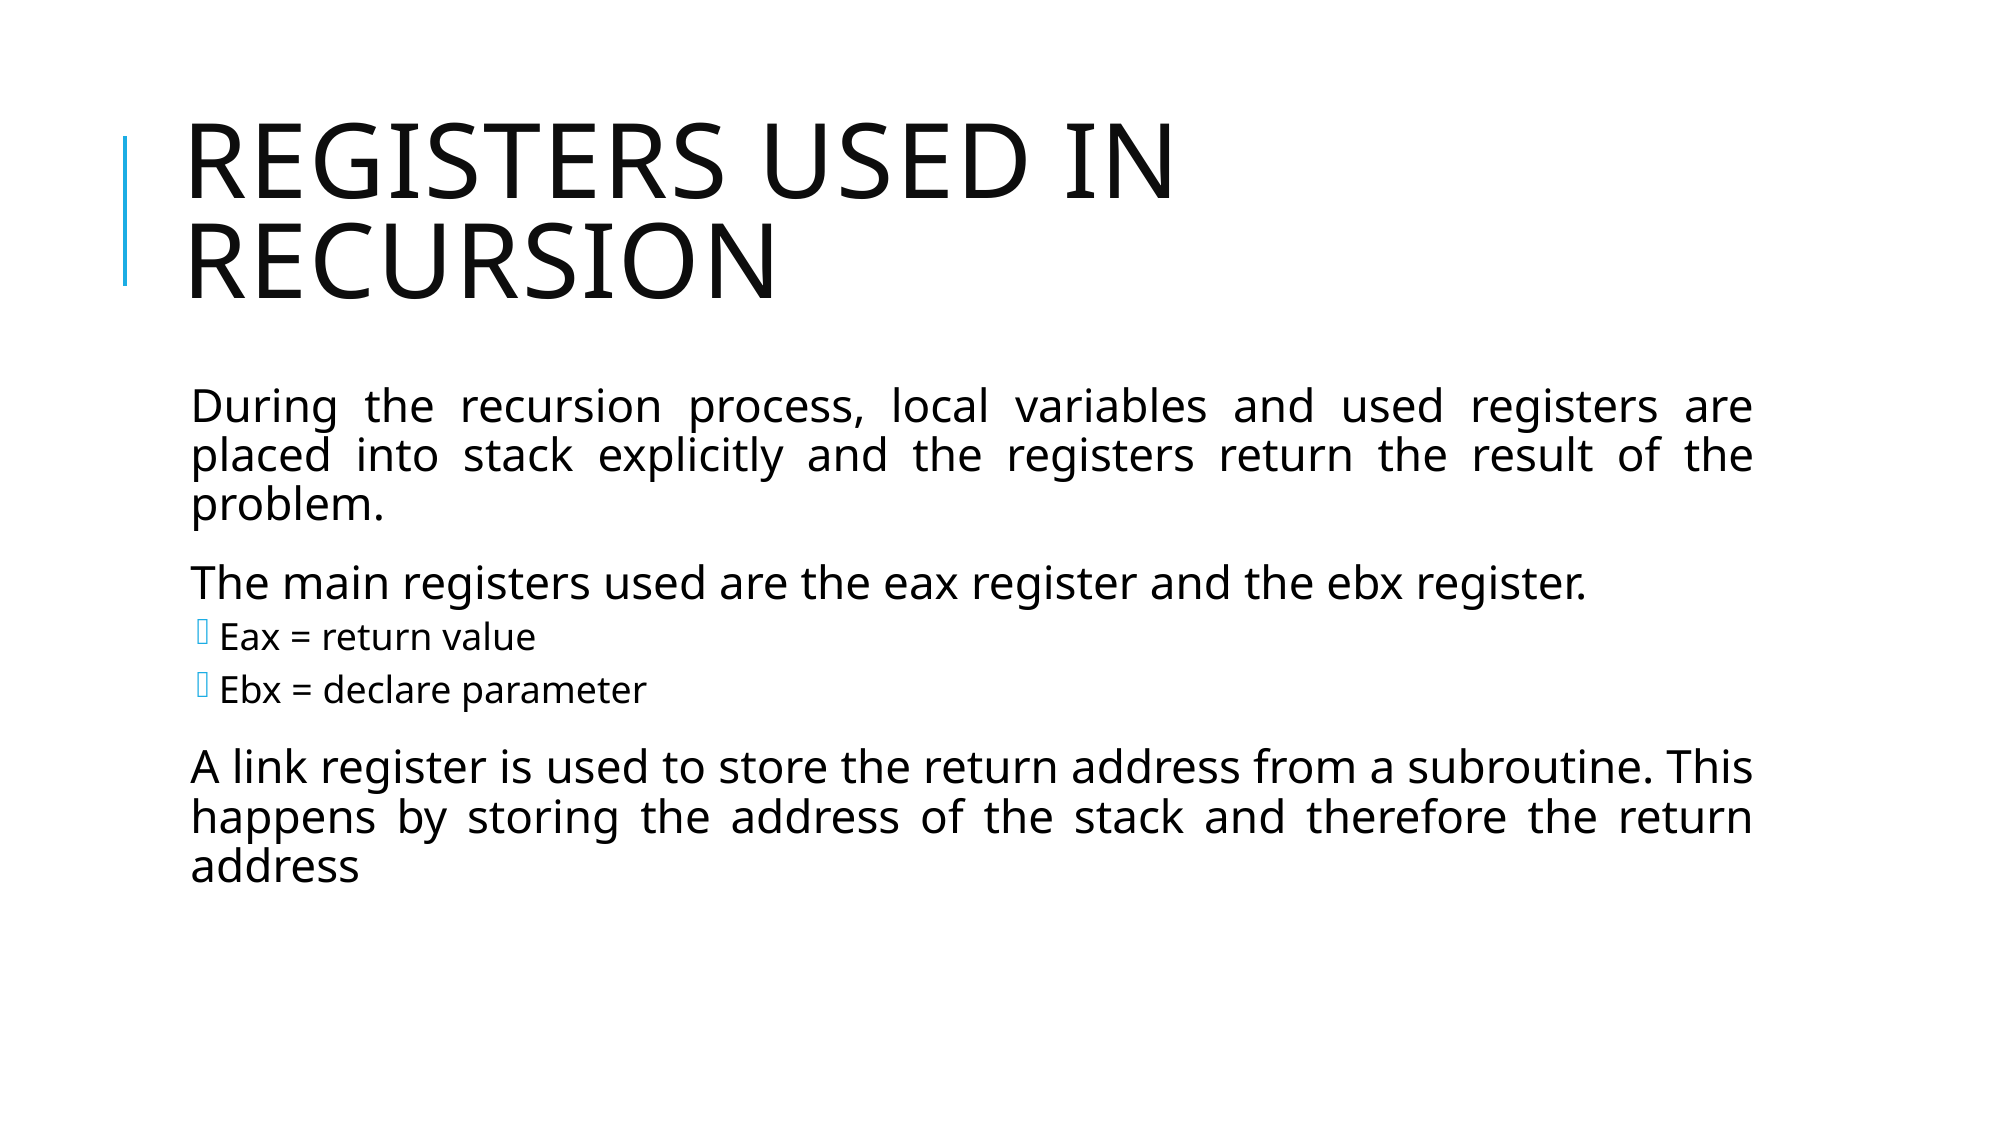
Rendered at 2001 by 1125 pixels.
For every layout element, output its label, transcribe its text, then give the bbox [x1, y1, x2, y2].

title Registers used in recursion [168, 96, 1763, 342]
list During the recursion process, local variables and used registers are placed into stack explicitly and the registers return the result of the problem. The main registers used are the eax register and the ebx register. Eax = return value Ebx = declare parameter A link register is used to store the return address from a subroutine. This happens by storing the address of the stack and therefore the return address [168, 375, 1763, 1035]
